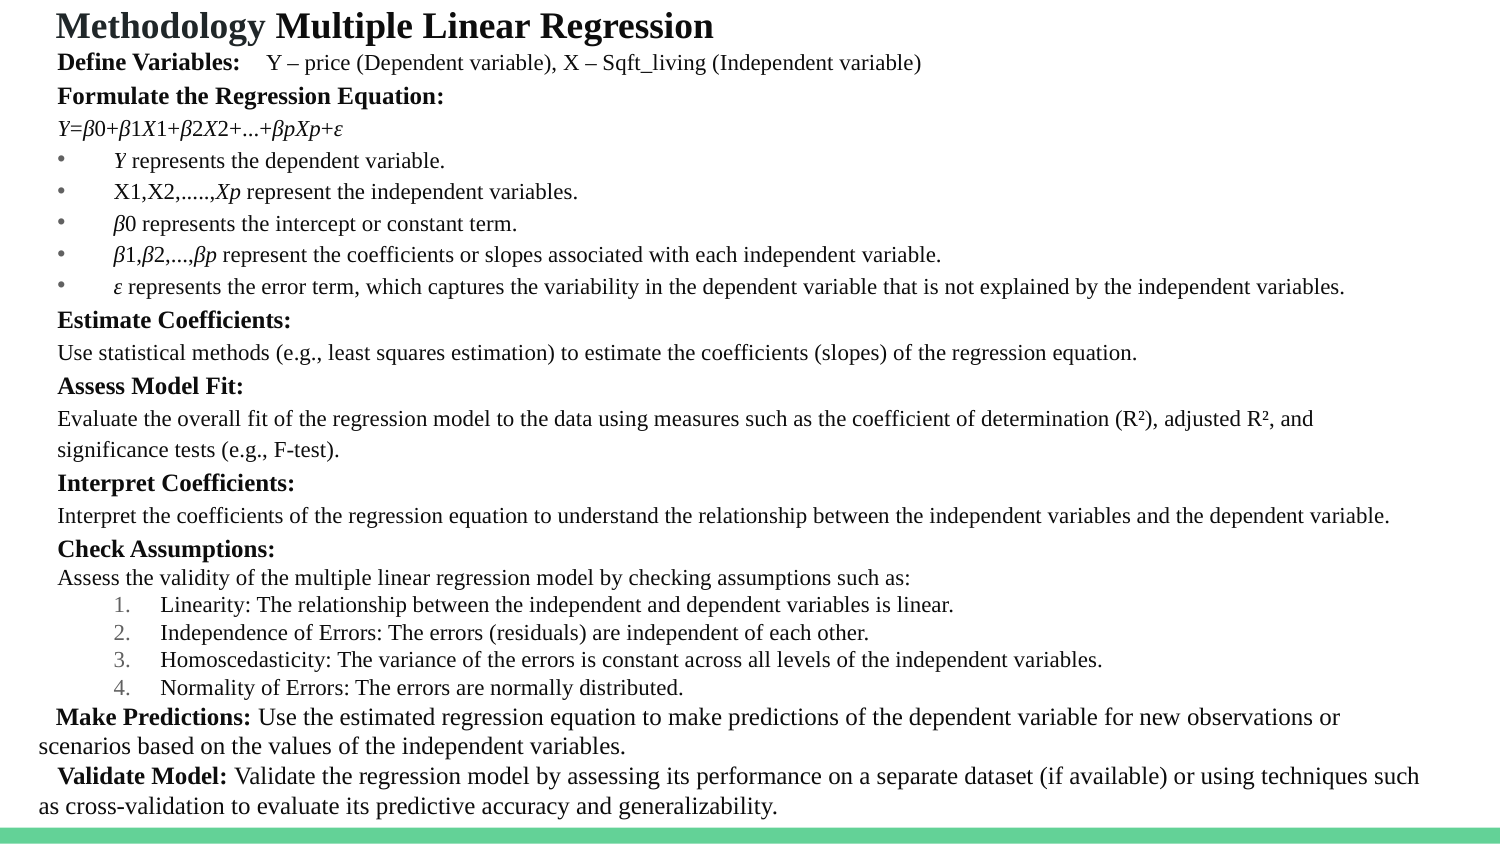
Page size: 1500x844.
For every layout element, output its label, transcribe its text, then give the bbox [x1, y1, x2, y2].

title Methodology Multiple Linear Regression [40, 0, 1449, 25]
list Define Variables: Y – price (Dependent variable), X – Sqft_living (Independent variable) Formulate the Regression Equation: Y=β0​+β1​X1​+β2​X2​+...+βp​Xp​+ε Y represents the dependent variable. X1,X2,.....,Xp​ represent the independent variables. β0​ represents the intercept or constant term. β1​,β2​,...,βp​ represent the coefficients or slopes associated with each independent variable. ε represents the error term, which captures the variability in the dependent variable that is not explained by the independent variables. Estimate Coefficients: Use statistical methods (e.g., least squares estimation) to estimate the coefficients (slopes) of the regression equation. Assess Model Fit: Evaluate the overall fit of the regression model to the data using measures such as the coefficient of determination (R²), adjusted R², and significance tests (e.g., F-test). Interpret Coefficients: Interpret the coefficients of the regression equation to understand the relationship between the independent variables and the dependent variable. Check Assumptions: Assess the validity of the multiple linear regression model by checking assumptions such as: Linearity: The relationship between the independent and dependent variables is linear. Independence of Errors: The errors (residuals) are independent of each other. Homoscedasticity: The variance of the errors is constant across all levels of the independent variables. Normality of Errors: The errors are normally distributed. Make Predictions: Use the estimated regression equation to make predictions of the dependent variable for new observations or scenarios based on the values of the independent variables. Validate Model: Validate the regression model by assessing its performance on a separate dataset (if available) or using techniques such as cross-validation to evaluate its predictive accuracy and generalizability. [23, 25, 1449, 825]
